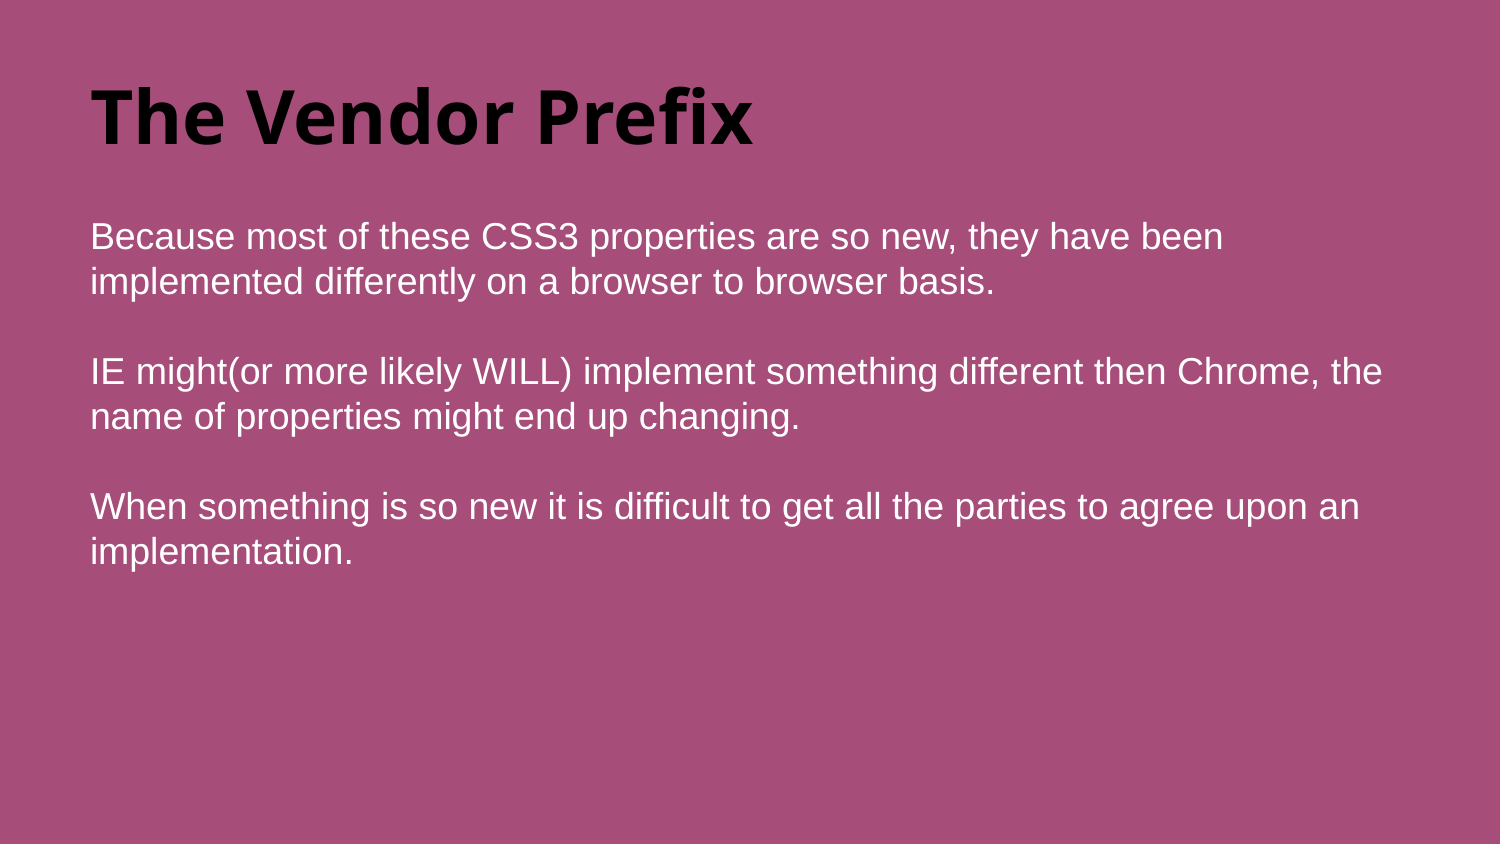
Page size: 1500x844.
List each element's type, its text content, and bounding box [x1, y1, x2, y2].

list Because most of these CSS3 properties are so new, they have been implemented differently on a browser to browser basis. IE might(or more likely WILL) implement something different then Chrome, the name of properties might end up changing. When something is so new it is difficult to get all the parties to agree upon an implementation. [75, 196, 1425, 808]
title The Vendor Prefix [75, 33, 1425, 175]
